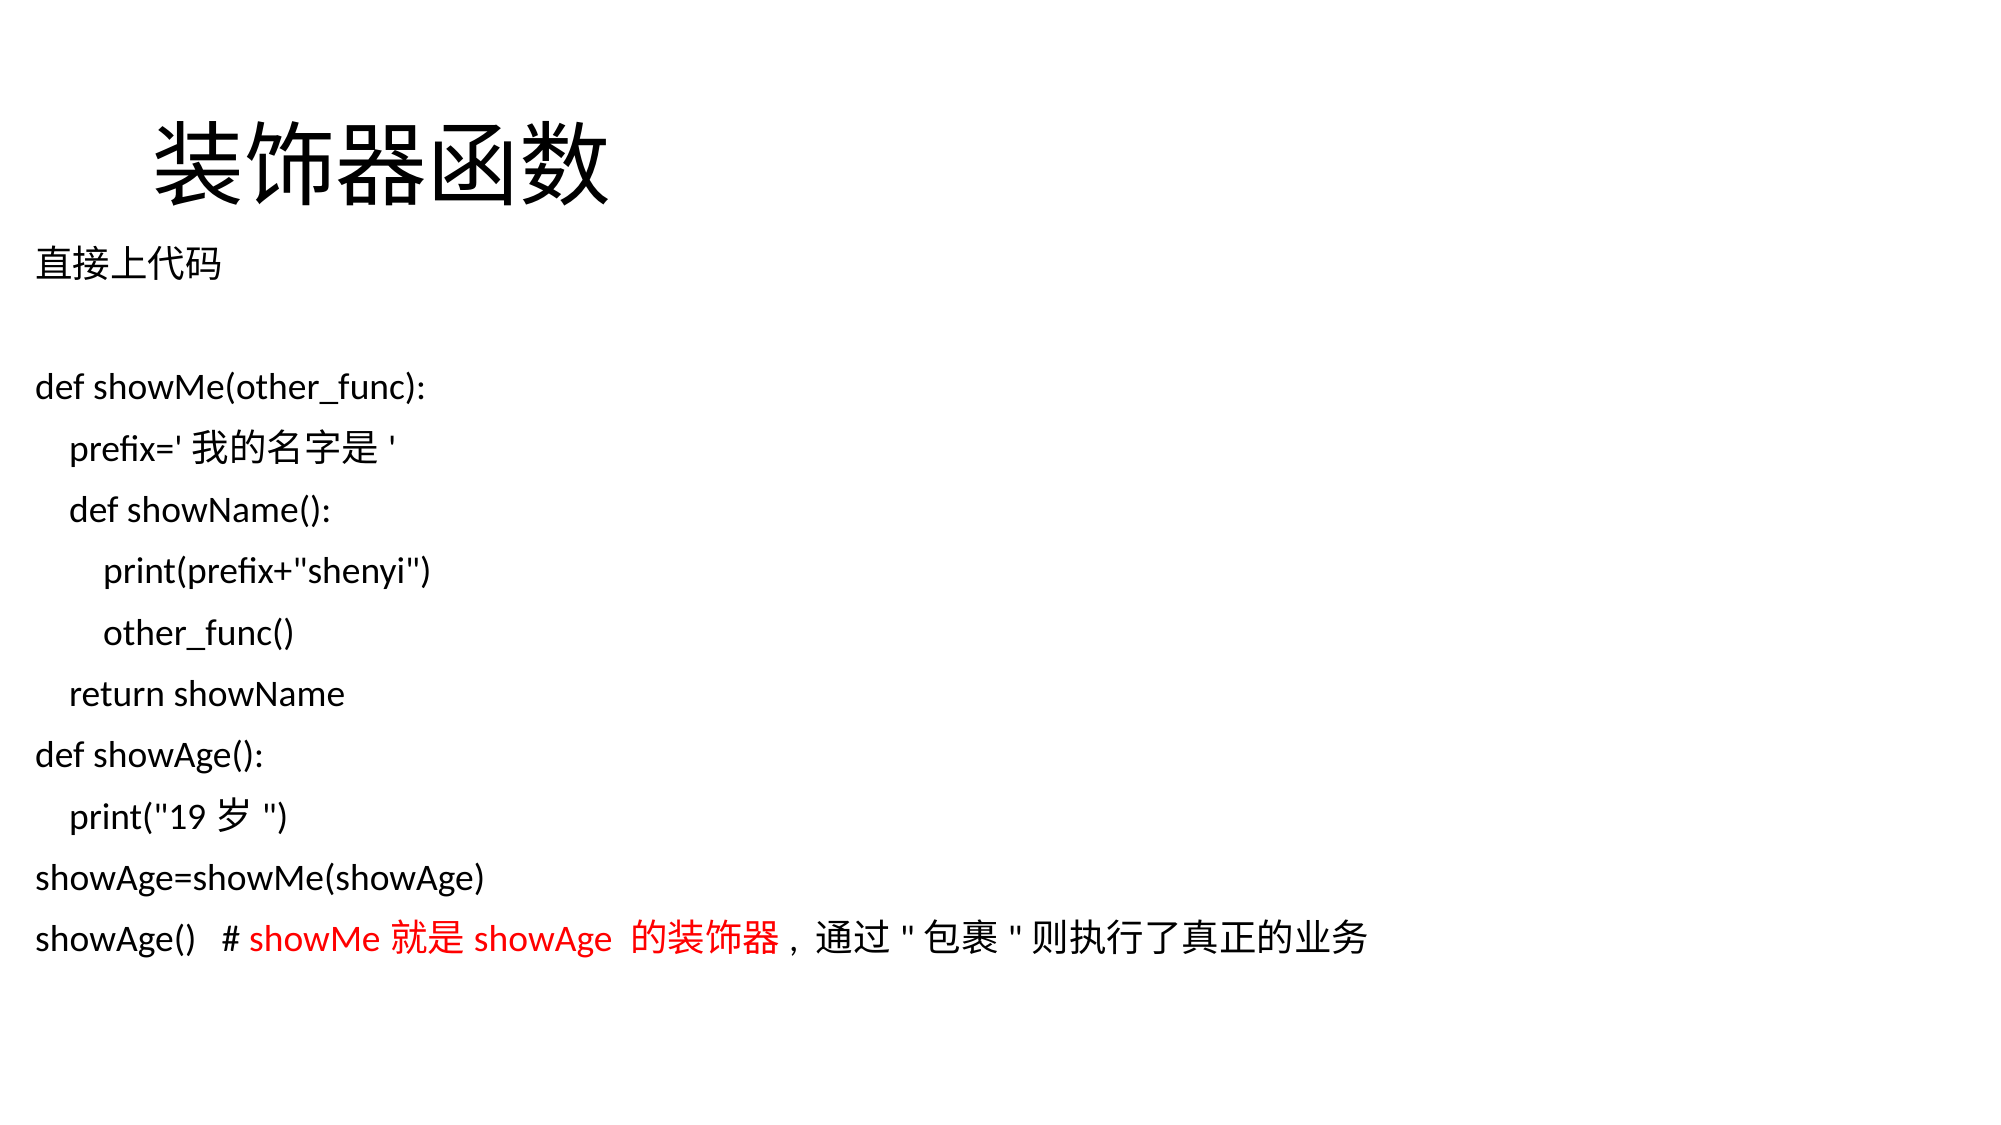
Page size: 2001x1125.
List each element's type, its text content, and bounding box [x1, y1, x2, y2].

list 直接上代码 def showMe(other_func): prefix='我的名字是' def showName(): print(prefix+"shenyi") other_func() return showName def showAge(): print("19岁") showAge=showMe(showAge) showAge() # showMe就是showAge 的装饰器, 通过"包裹"则执行了真正的业务 [20, 237, 1883, 1017]
title 装饰器函数 [137, 59, 1863, 237]
